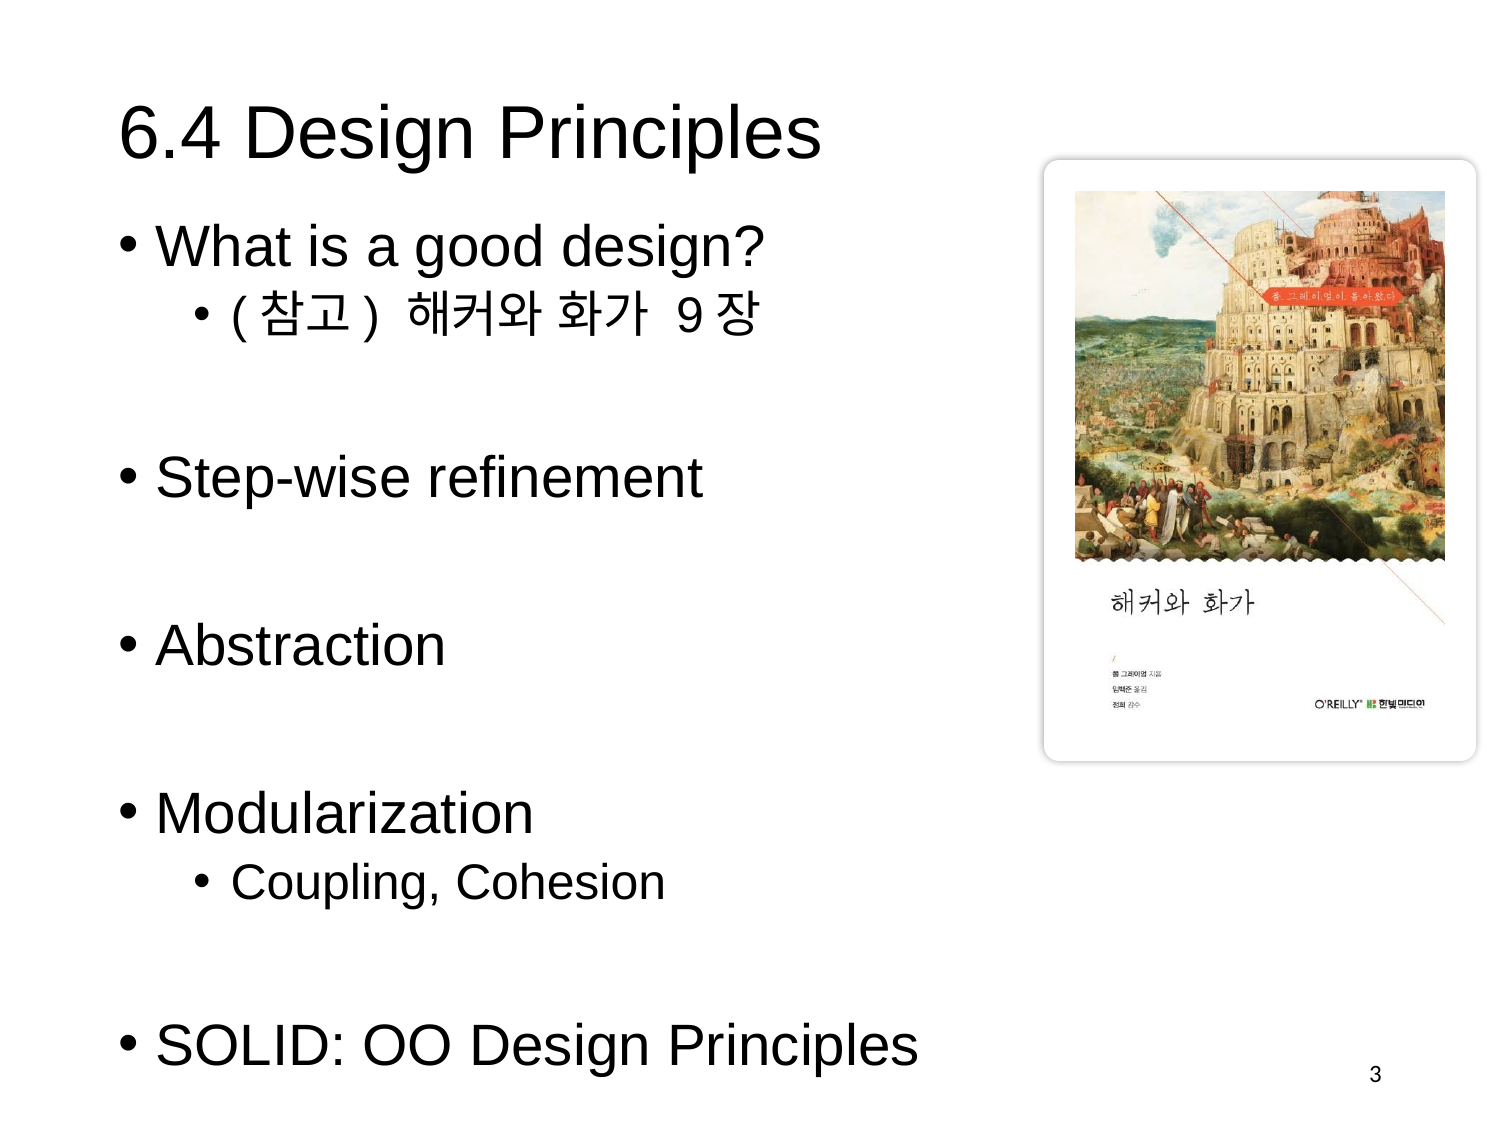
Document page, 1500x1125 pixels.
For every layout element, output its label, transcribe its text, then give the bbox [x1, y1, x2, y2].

slide_number ‹#› [1059, 1042, 1397, 1103]
picture [1074, 190, 1445, 731]
list What is a good design? (참고) 해커와 화가 9장 Step-wise refinement Abstraction Modularization Coupling, Cohesion SOLID: OO Design Principles [103, 208, 1397, 1035]
title 6.4 Design Principles [103, 59, 1397, 208]
